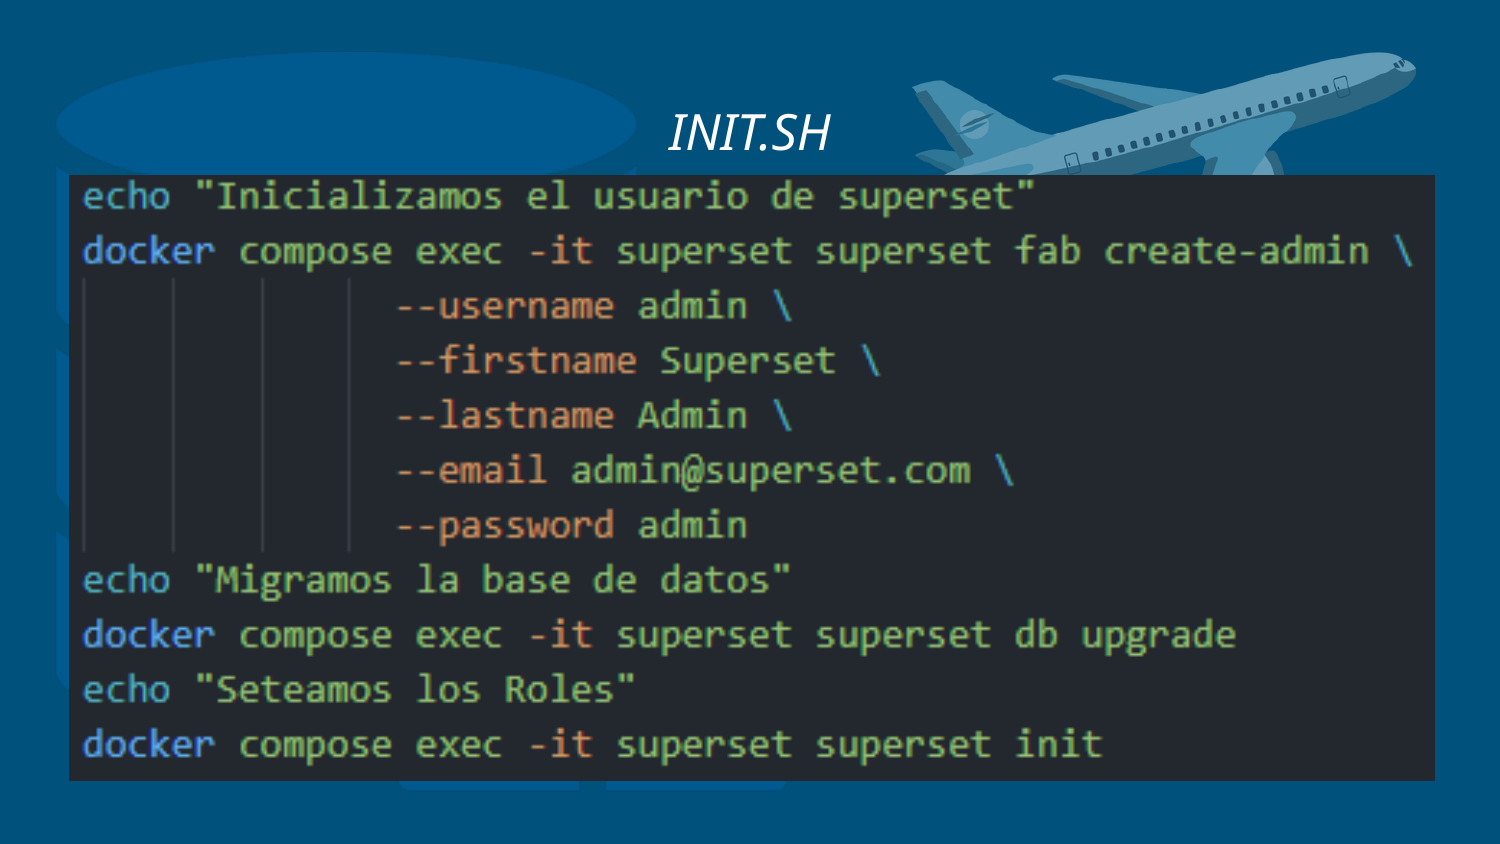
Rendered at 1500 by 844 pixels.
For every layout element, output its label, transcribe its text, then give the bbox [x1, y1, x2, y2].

picture [800, 115, 830, 149]
picture [742, 115, 765, 149]
picture [669, 115, 687, 149]
picture [773, 114, 796, 150]
picture [688, 115, 720, 149]
title INIT.SH [848, 63, 857, 174]
picture [721, 115, 739, 149]
picture [56, 52, 1434, 791]
